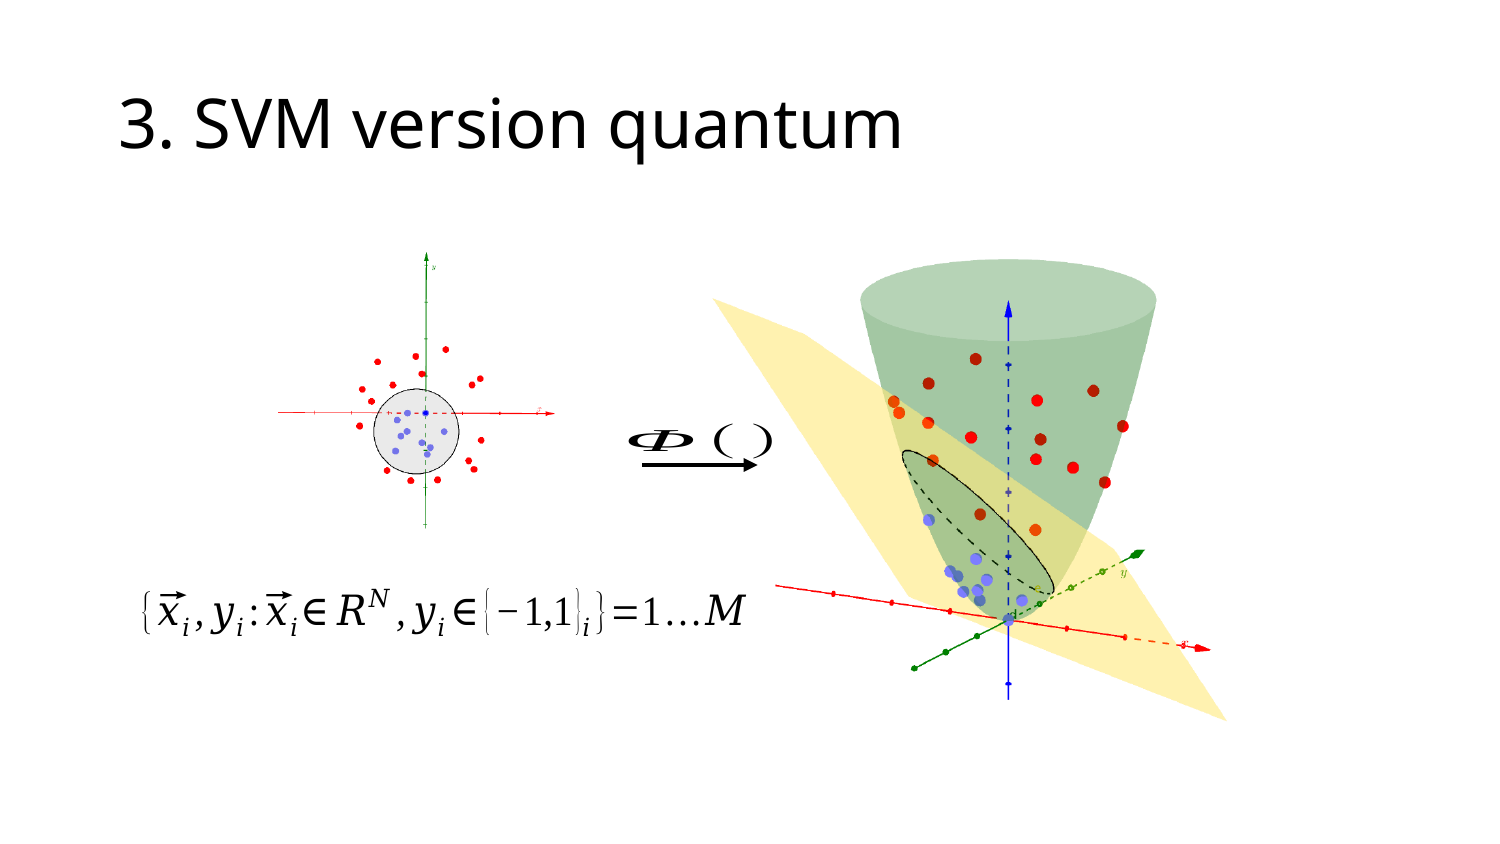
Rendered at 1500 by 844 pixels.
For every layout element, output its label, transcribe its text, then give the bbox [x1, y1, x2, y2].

picture [699, 229, 1259, 729]
title 3. SVM version quantum [103, 44, 1397, 208]
picture [276, 248, 557, 531]
